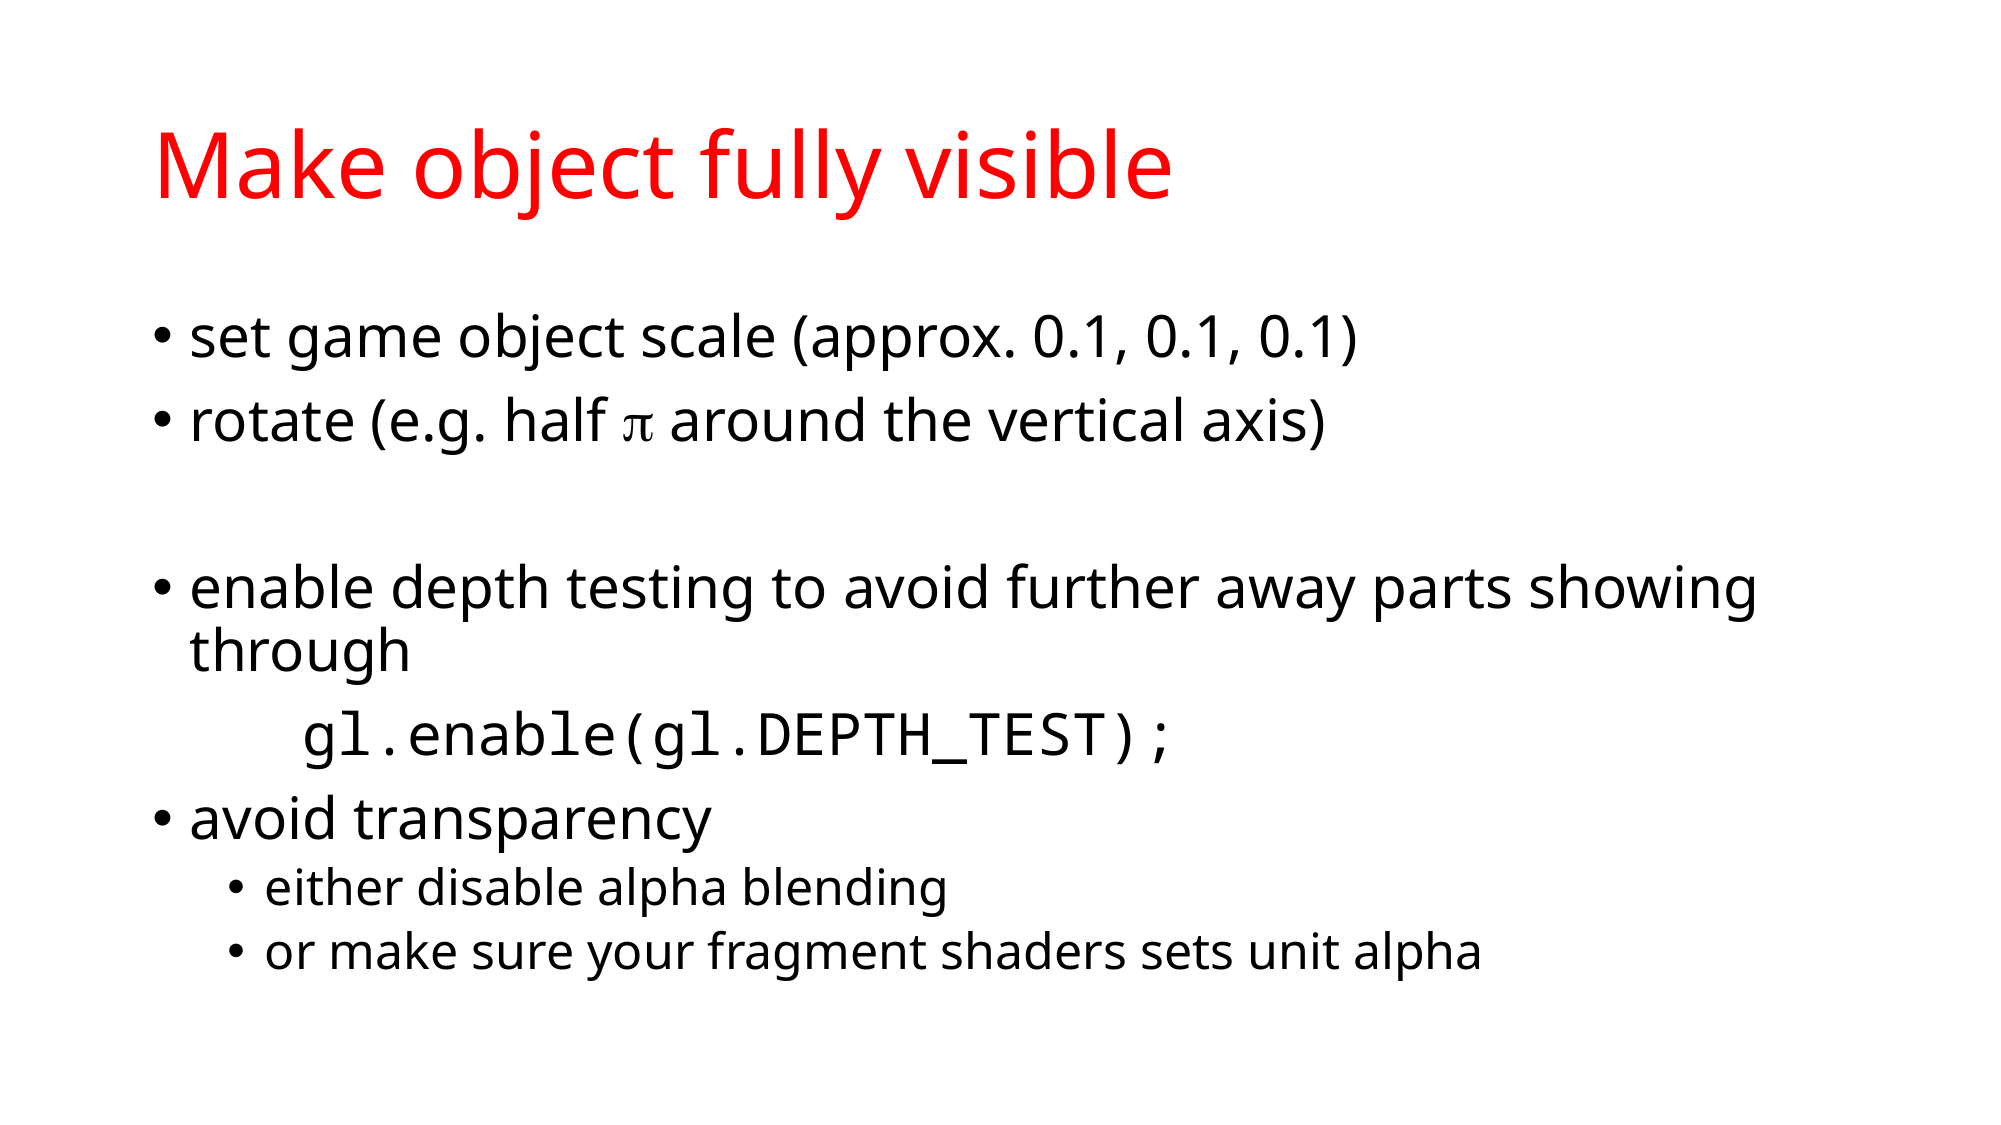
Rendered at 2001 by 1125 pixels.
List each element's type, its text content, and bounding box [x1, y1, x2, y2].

list set game object scale (approx. 0.1, 0.1, 0.1) rotate (e.g. half p around the vertical axis) enable depth testing to avoid further away parts showing through gl.enable(gl.DEPTH_TEST); avoid transparency either disable alpha blending or make sure your fragment shaders sets unit alpha [137, 299, 1863, 1014]
title Make object fully visible [137, 59, 1863, 278]
